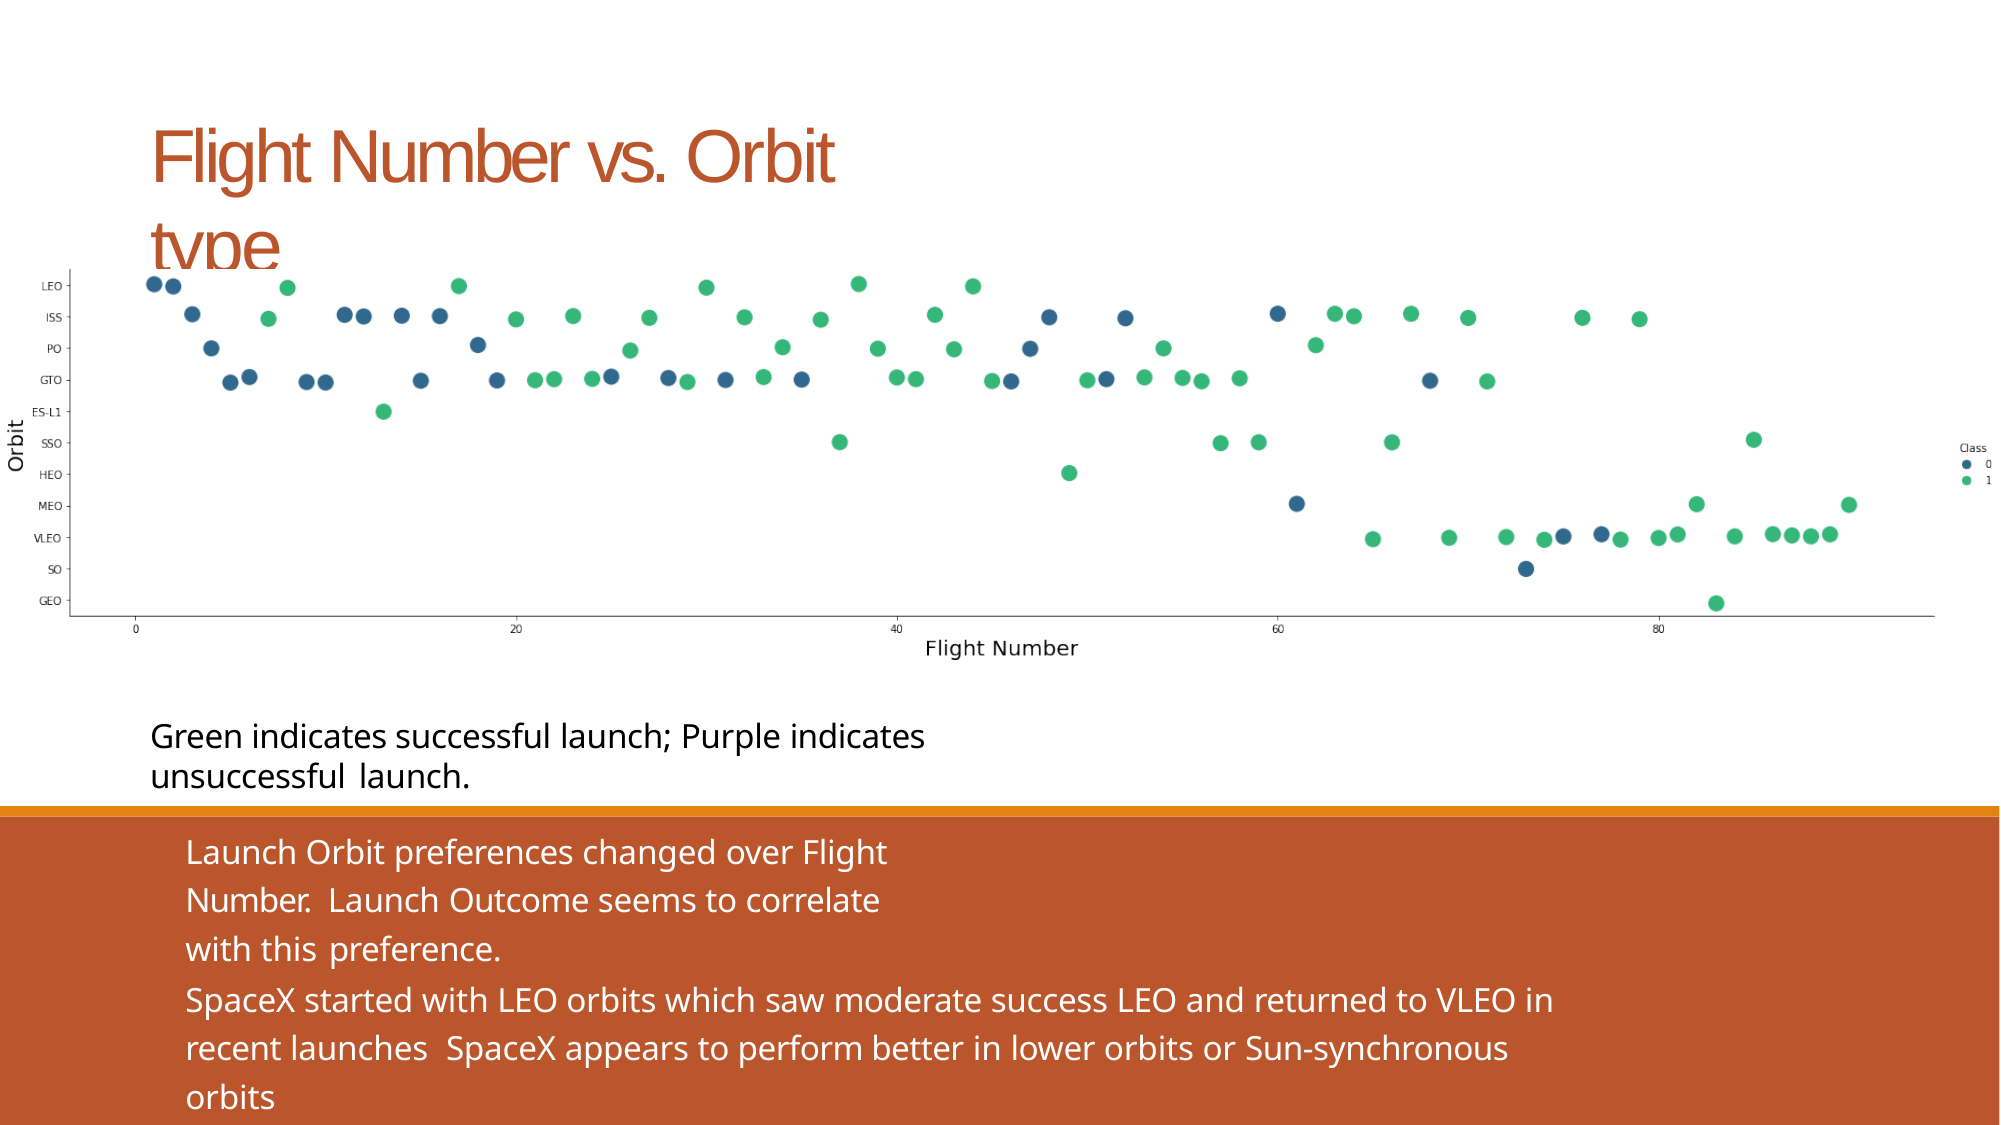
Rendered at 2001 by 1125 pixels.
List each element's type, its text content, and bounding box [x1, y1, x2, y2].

text_box [7, 269, 1992, 660]
text_box Green indicates successful launch; Purple indicates unsuccessful launch. [147, 712, 1110, 795]
title Flight Number vs. Orbit type [148, 105, 959, 269]
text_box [0, 805, 2000, 1125]
